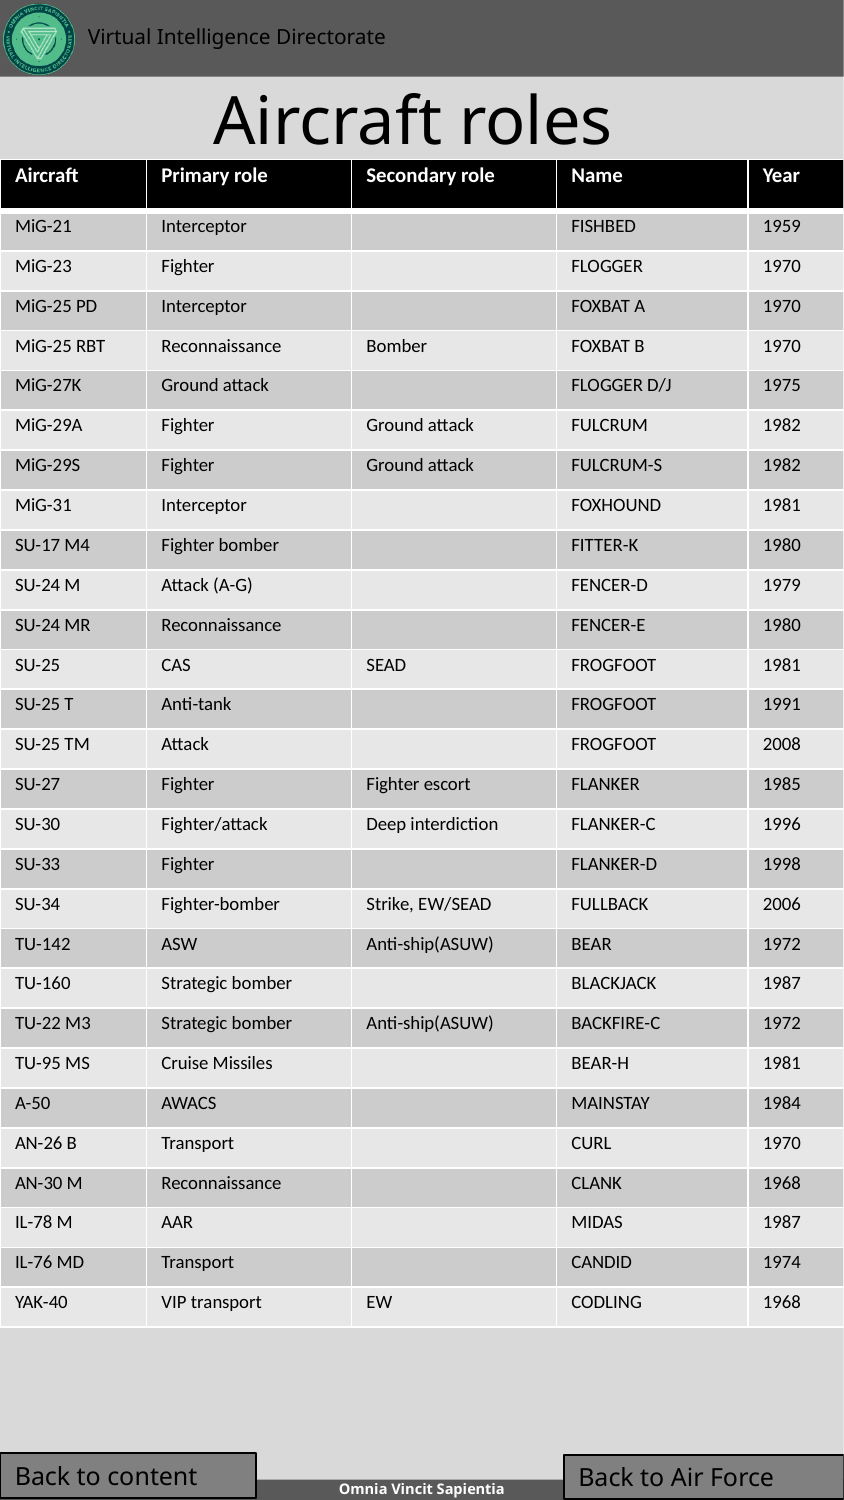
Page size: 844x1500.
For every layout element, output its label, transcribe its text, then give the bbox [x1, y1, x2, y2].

table_cell 2008 [749, 730, 843, 768]
table_cell 1998 [749, 850, 843, 888]
table_header Primary role [147, 160, 351, 208]
table_cell 1982 [749, 451, 843, 489]
table_cell IL-76 MD [1, 1248, 146, 1286]
table_cell FISHBED [557, 214, 747, 250]
table_cell MiG-23 [1, 252, 146, 290]
table_cell 1981 [749, 491, 843, 529]
table_cell [352, 292, 556, 330]
table_cell [352, 1169, 556, 1207]
table_cell FLANKER-C [557, 810, 747, 848]
table_cell Reconnaissance [147, 331, 351, 370]
table_cell 1975 [749, 371, 843, 409]
table_cell Fighter [147, 252, 351, 290]
table_cell 1987 [749, 969, 843, 1007]
table_cell SU-33 [1, 850, 146, 888]
table_cell Transport [147, 1129, 351, 1167]
table_cell FULCRUM-S [557, 451, 747, 489]
table_cell CANDID [557, 1248, 747, 1286]
table_cell BLACKJACK [557, 969, 747, 1007]
table_cell 1972 [749, 929, 843, 967]
table_cell [352, 1208, 556, 1247]
table_cell Deep interdiction [352, 810, 556, 848]
table_cell SU-17 M4 [1, 531, 146, 569]
table_header Year [749, 160, 843, 208]
table_cell [352, 1049, 556, 1087]
table_cell [352, 1089, 556, 1127]
table_cell AWACS [147, 1089, 351, 1127]
table_cell Transport [147, 1248, 351, 1286]
table_cell TU-22 M3 [1, 1009, 146, 1047]
table_cell [352, 1248, 556, 1286]
table_cell FROGFOOT [557, 730, 747, 768]
table_cell [352, 371, 556, 409]
table_cell 1970 [749, 331, 843, 370]
table_cell 1970 [749, 1129, 843, 1167]
table_cell 1968 [749, 1169, 843, 1207]
table_cell CAS [147, 650, 351, 688]
table_cell BEAR [557, 929, 747, 967]
table_cell AAR [147, 1208, 351, 1247]
table_cell SU-34 [1, 890, 146, 928]
table_cell 1970 [749, 252, 843, 290]
table_cell YAK-40 [1, 1288, 146, 1326]
table_cell Interceptor [147, 491, 351, 529]
table_cell Cruise Missiles [147, 1049, 351, 1087]
table_cell ASW [147, 929, 351, 967]
table_cell A-50 [1, 1089, 146, 1127]
table_cell FENCER-E [557, 611, 747, 649]
table_cell Reconnaissance [147, 611, 351, 649]
title Aircraft roles [0, 76, 844, 159]
picture [0, 1, 80, 76]
table_cell SU-24 M [1, 571, 146, 609]
table_cell AN-26 B [1, 1129, 146, 1167]
table_cell Bomber [352, 331, 556, 370]
table_cell Attack (A-G) [147, 571, 351, 609]
table_cell 1985 [749, 770, 843, 808]
table_cell CLANK [557, 1169, 747, 1207]
table_cell [352, 611, 556, 649]
table_cell [352, 214, 556, 250]
table_cell TU-160 [1, 969, 146, 1007]
table_cell Reconnaissance [147, 1169, 351, 1207]
table_cell Strategic bomber [147, 969, 351, 1007]
table_cell 1991 [749, 690, 843, 728]
table_header Name [557, 160, 747, 208]
table_cell MIDAS [557, 1208, 747, 1247]
table_cell [352, 571, 556, 609]
table_cell FROGFOOT [557, 650, 747, 688]
table_cell CURL [557, 1129, 747, 1167]
table_cell MiG-21 [1, 214, 146, 250]
table_cell [352, 969, 556, 1007]
table_cell CODLING [557, 1288, 747, 1326]
table_cell SEAD [352, 650, 556, 688]
table_cell VIP transport [147, 1288, 351, 1326]
table_cell [352, 252, 556, 290]
table_cell 1987 [749, 1208, 843, 1247]
table_cell Interceptor [147, 214, 351, 250]
table_cell FLANKER [557, 770, 747, 808]
table_cell SU-25 [1, 650, 146, 688]
table_cell BACKFIRE-C [557, 1009, 747, 1047]
table_cell 1980 [749, 531, 843, 569]
table_cell 1959 [749, 214, 843, 250]
table_cell BEAR-H [557, 1049, 747, 1087]
table_cell FITTER-K [557, 531, 747, 569]
table_cell 1996 [749, 810, 843, 848]
table_header Secondary role [352, 160, 556, 208]
table_cell FLOGGER D/J [557, 371, 747, 409]
table_cell Anti-tank [147, 690, 351, 728]
table_cell Fighter escort [352, 770, 556, 808]
table_cell AN-30 M [1, 1169, 146, 1207]
table_cell 1982 [749, 411, 843, 449]
table_cell Fighter/attack [147, 810, 351, 848]
table_cell 1980 [749, 611, 843, 649]
table_cell SU-30 [1, 810, 146, 848]
table_cell SU-24 MR [1, 611, 146, 649]
table_cell IL-78 M [1, 1208, 146, 1247]
table_cell [352, 850, 556, 888]
table_cell Interceptor [147, 292, 351, 330]
table_cell MiG-27K [1, 371, 146, 409]
table_cell FLANKER-D [557, 850, 747, 888]
table_cell Ground attack [352, 451, 556, 489]
text_box Back to Air Force [563, 1454, 844, 1500]
table_cell [352, 531, 556, 569]
table_cell MiG-29A [1, 411, 146, 449]
table_cell MiG-25 RBT [1, 331, 146, 370]
table_cell MiG-25 PD [1, 292, 146, 330]
table_cell 2006 [749, 890, 843, 928]
table_cell TU-142 [1, 929, 146, 967]
table_cell Attack [147, 730, 351, 768]
table_cell SU-25 TM [1, 730, 146, 768]
table_cell Ground attack [352, 411, 556, 449]
table_cell FOXHOUND [557, 491, 747, 529]
table_cell EW [352, 1288, 556, 1326]
table_cell SU-27 [1, 770, 146, 808]
table_header Aircraft [1, 160, 146, 208]
text_box Back to content [0, 1453, 257, 1498]
table_cell MiG-29S [1, 451, 146, 489]
table_cell FOXBAT B [557, 331, 747, 370]
table_cell [352, 690, 556, 728]
table_cell Fighter [147, 770, 351, 808]
table_cell 1981 [749, 1049, 843, 1087]
table_cell FULLBACK [557, 890, 747, 928]
table_cell 1974 [749, 1248, 843, 1286]
table_cell Fighter-bomber [147, 890, 351, 928]
table_cell FULCRUM [557, 411, 747, 449]
table_cell [352, 730, 556, 768]
table_cell FLOGGER [557, 252, 747, 290]
table_cell [352, 491, 556, 529]
table_cell FROGFOOT [557, 690, 747, 728]
table_cell MiG-31 [1, 491, 146, 529]
table_cell 1972 [749, 1009, 843, 1047]
table_cell TU-95 MS [1, 1049, 146, 1087]
table_cell Fighter [147, 850, 351, 888]
table_cell 1981 [749, 650, 843, 688]
table_cell 1968 [749, 1288, 843, 1326]
table_cell Strike, EW/SEAD [352, 890, 556, 928]
table_cell Fighter [147, 451, 351, 489]
table_cell FOXBAT A [557, 292, 747, 330]
table_cell Ground attack [147, 371, 351, 409]
table_cell [352, 1129, 556, 1167]
table_cell Strategic bomber [147, 1009, 351, 1047]
table_cell 1970 [749, 292, 843, 330]
table_cell Fighter [147, 411, 351, 449]
table_cell 1979 [749, 571, 843, 609]
table_cell SU-25 T [1, 690, 146, 728]
table_cell 1984 [749, 1089, 843, 1127]
table_cell Anti-ship(ASUW) [352, 1009, 556, 1047]
table_cell Fighter bomber [147, 531, 351, 569]
table_cell FENCER-D [557, 571, 747, 609]
table_cell MAINSTAY [557, 1089, 747, 1127]
table_cell Anti-ship(ASUW) [352, 929, 556, 967]
